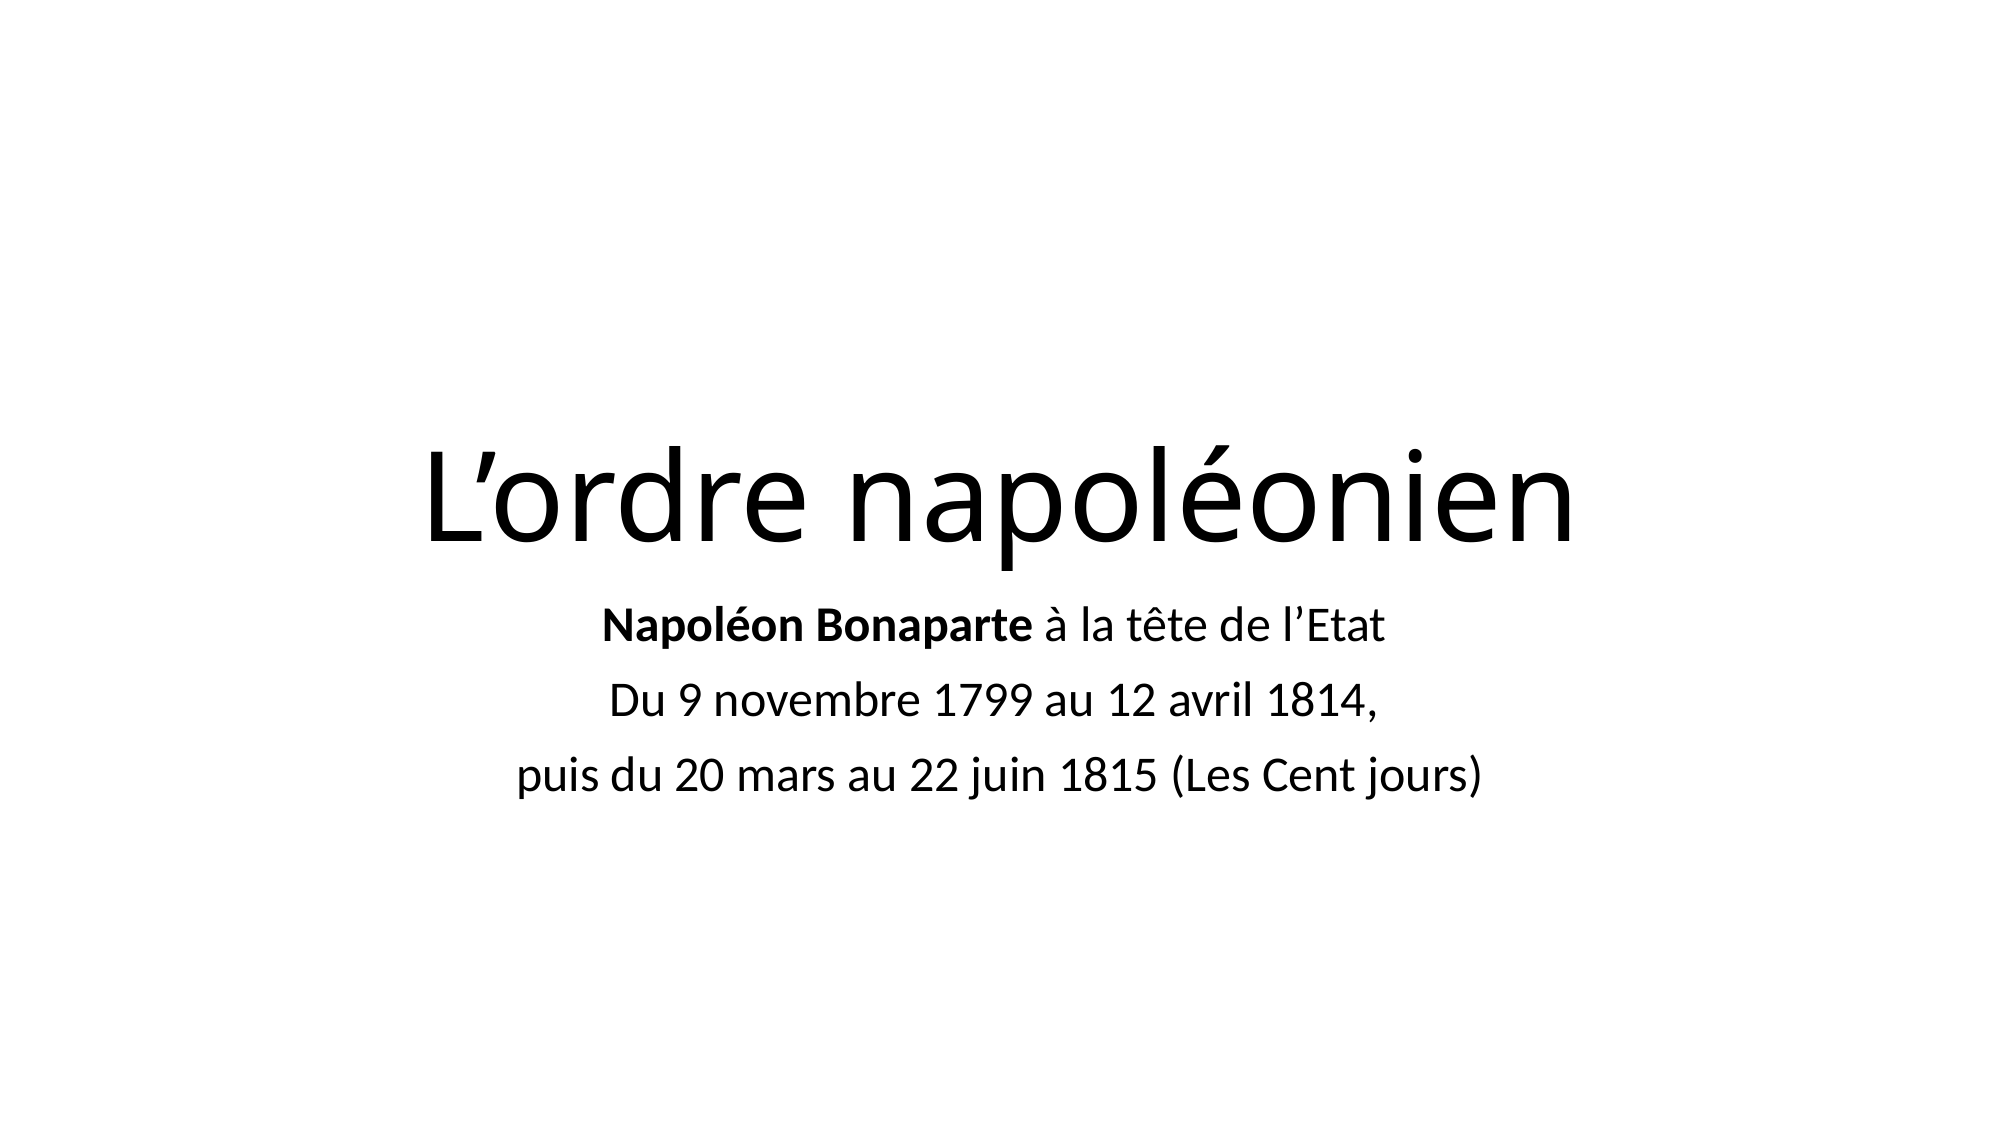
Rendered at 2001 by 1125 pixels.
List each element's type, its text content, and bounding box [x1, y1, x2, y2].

subtitle Napoléon Bonaparte à la tête de l’Etat Du 9 novembre 1799 au 12 avril 1814, puis du 20 mars au 22 juin 1815 (Les Cent jours) [249, 590, 1750, 863]
title L’ordre napoléonien [249, 184, 1750, 576]
